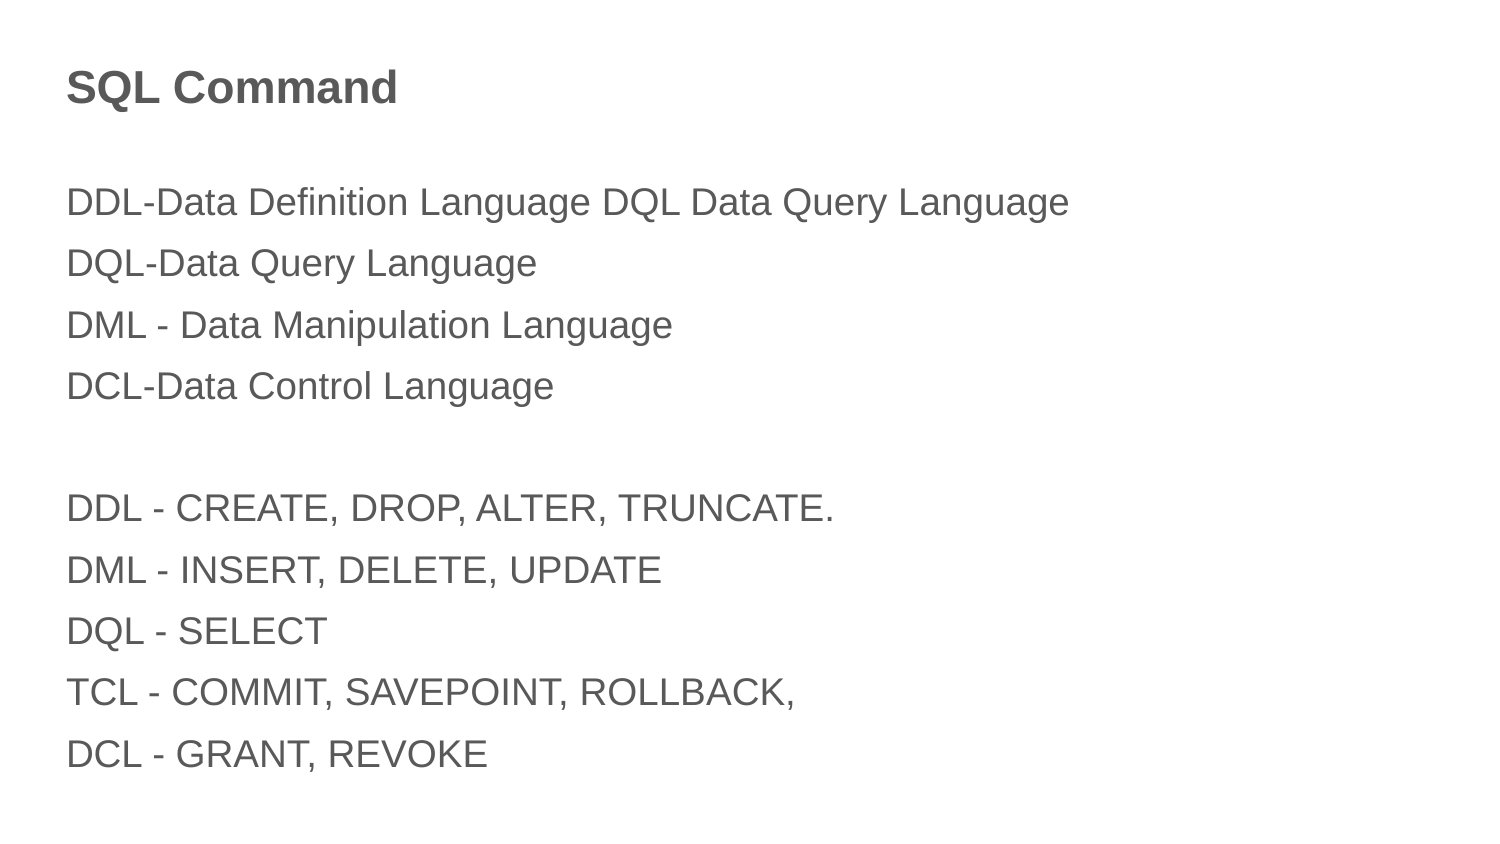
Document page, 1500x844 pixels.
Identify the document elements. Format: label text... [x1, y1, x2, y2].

list DDL-Data Definition Language DQL Data Query Language DQL-Data Query Language DML - Data Manipulation Language DCL-Data Control Language DDL - CREATE, DROP, ALTER, TRUNCATE. DML - INSERT, DELETE, UPDATE DQL - SELECT TCL - COMMIT, SAVEPOINT, ROLLBACK, DCL - GRANT, REVOKE [51, 155, 1449, 791]
title SQL Command [51, 33, 1449, 128]
